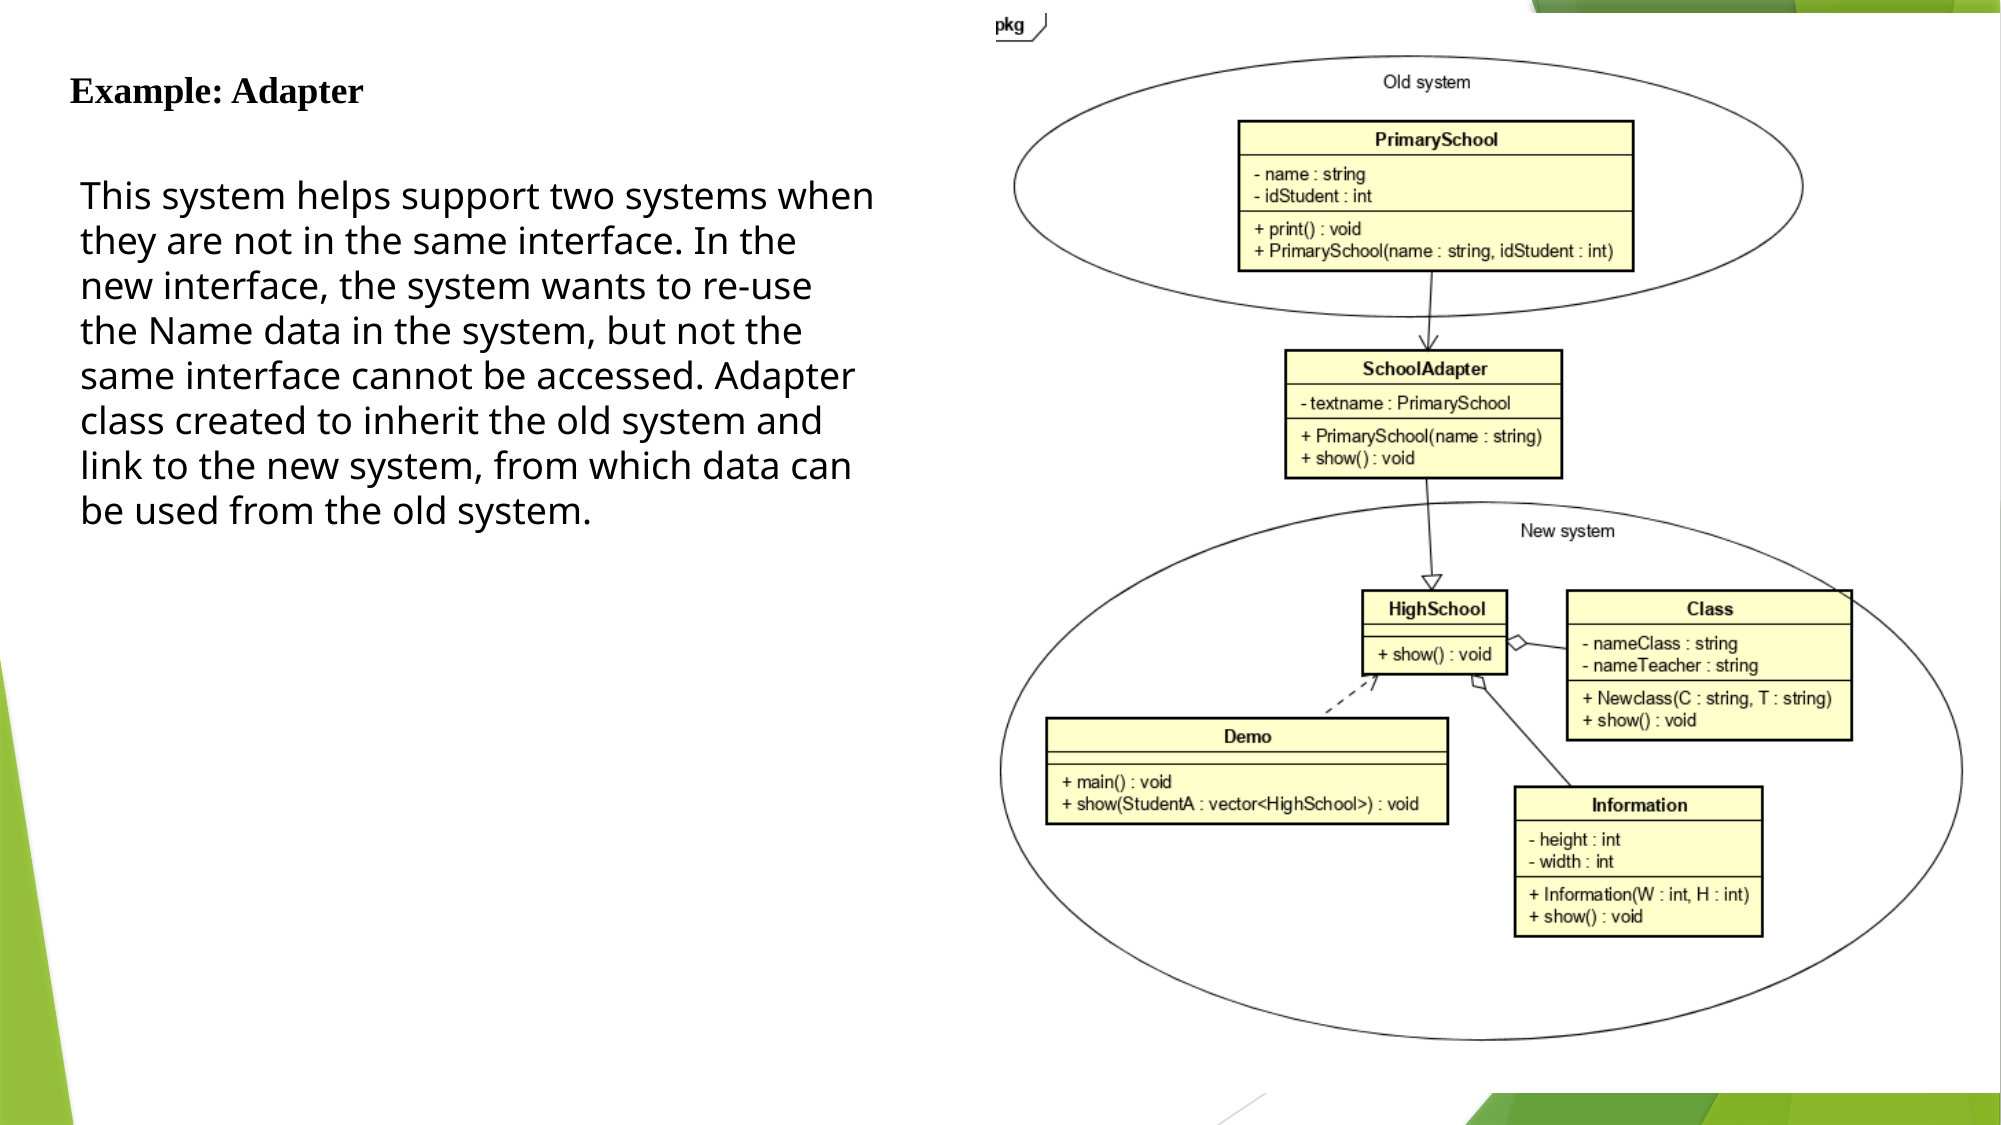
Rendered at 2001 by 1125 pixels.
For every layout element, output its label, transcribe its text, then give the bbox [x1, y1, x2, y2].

text_box Example: Adapter [55, 58, 380, 163]
text_box This system helps support two systems when they are not in the same interface. In the new interface, the system wants to re-use the Name data in the system, but not the same interface cannot be accessed. Adapter class created to inherit the old system and link to the new system, from which data can be used from the old system. [65, 164, 892, 539]
picture [995, 12, 2000, 1094]
